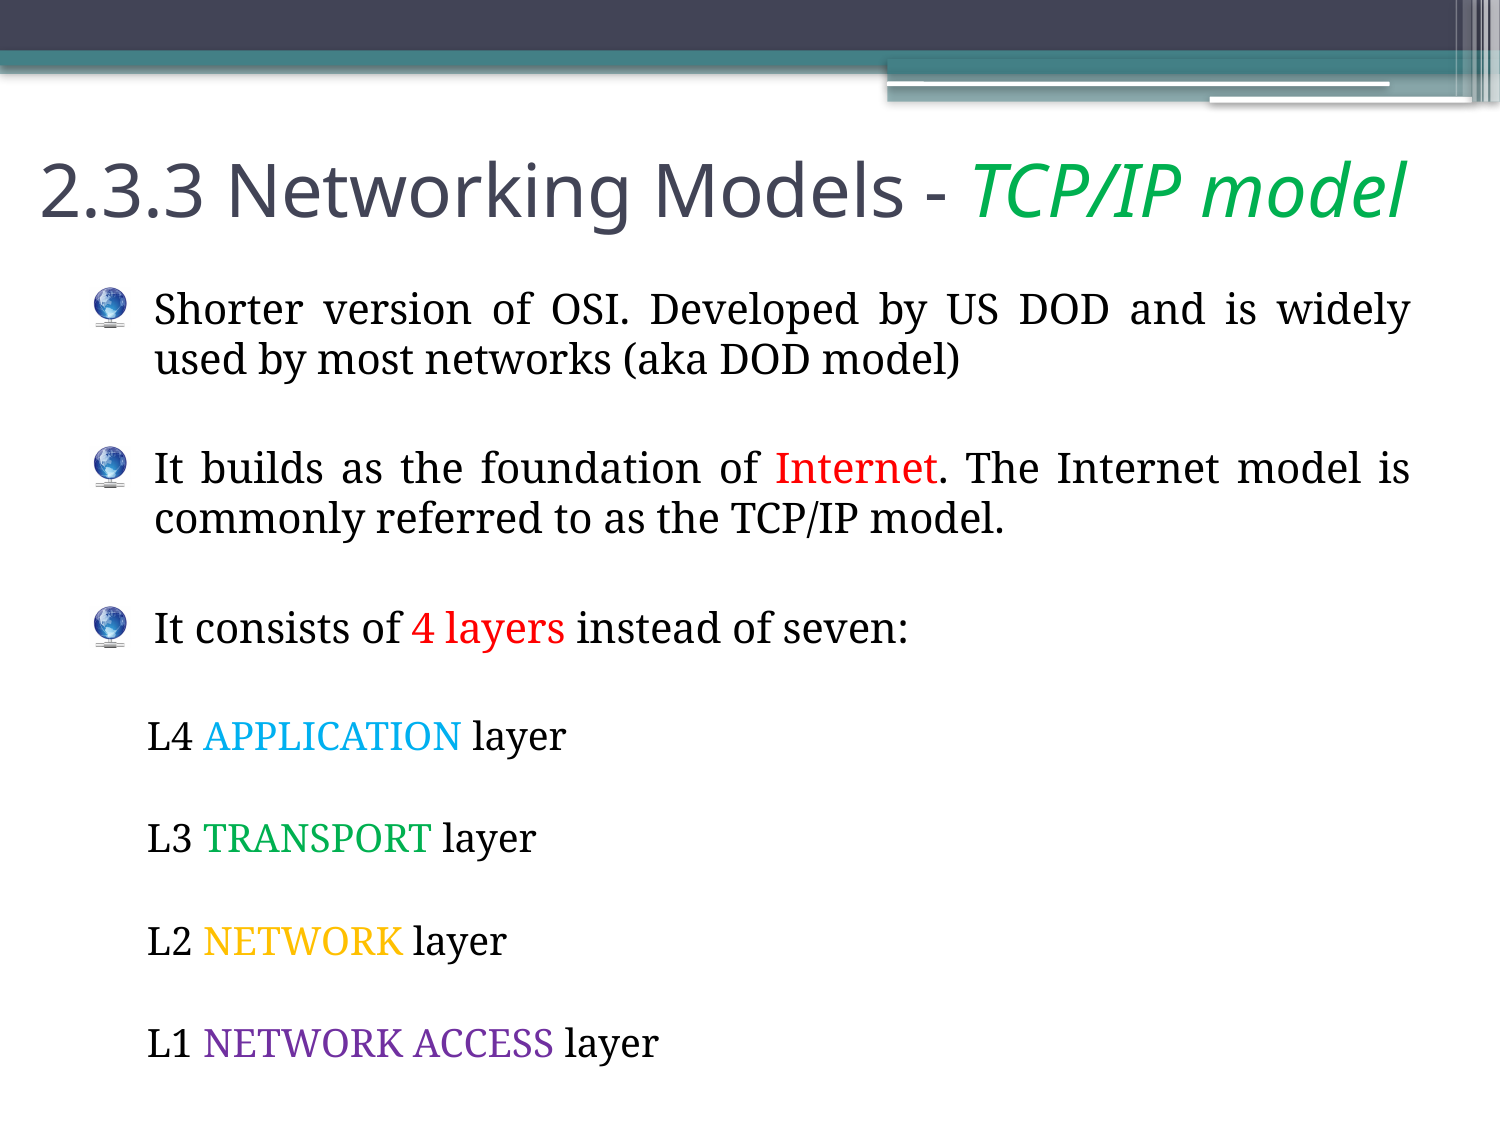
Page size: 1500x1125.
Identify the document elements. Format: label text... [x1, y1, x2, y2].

list Shorter version of OSI. Developed by US DOD and is widely used by most networks (aka DOD model) It builds as the foundation of Internet. The Internet model is commonly referred to as the TCP/IP model. It consists of 4 layers instead of seven: L4 APPLICATION layer L3 TRANSPORT layer L2 NETWORK layer L1 NETWORK ACCESS layer [75, 275, 1425, 1079]
picture [89, 606, 131, 648]
picture [89, 446, 131, 488]
picture [89, 287, 131, 328]
title 2.3.3 Networking Models - TCP/IP model [24, 99, 1425, 275]
